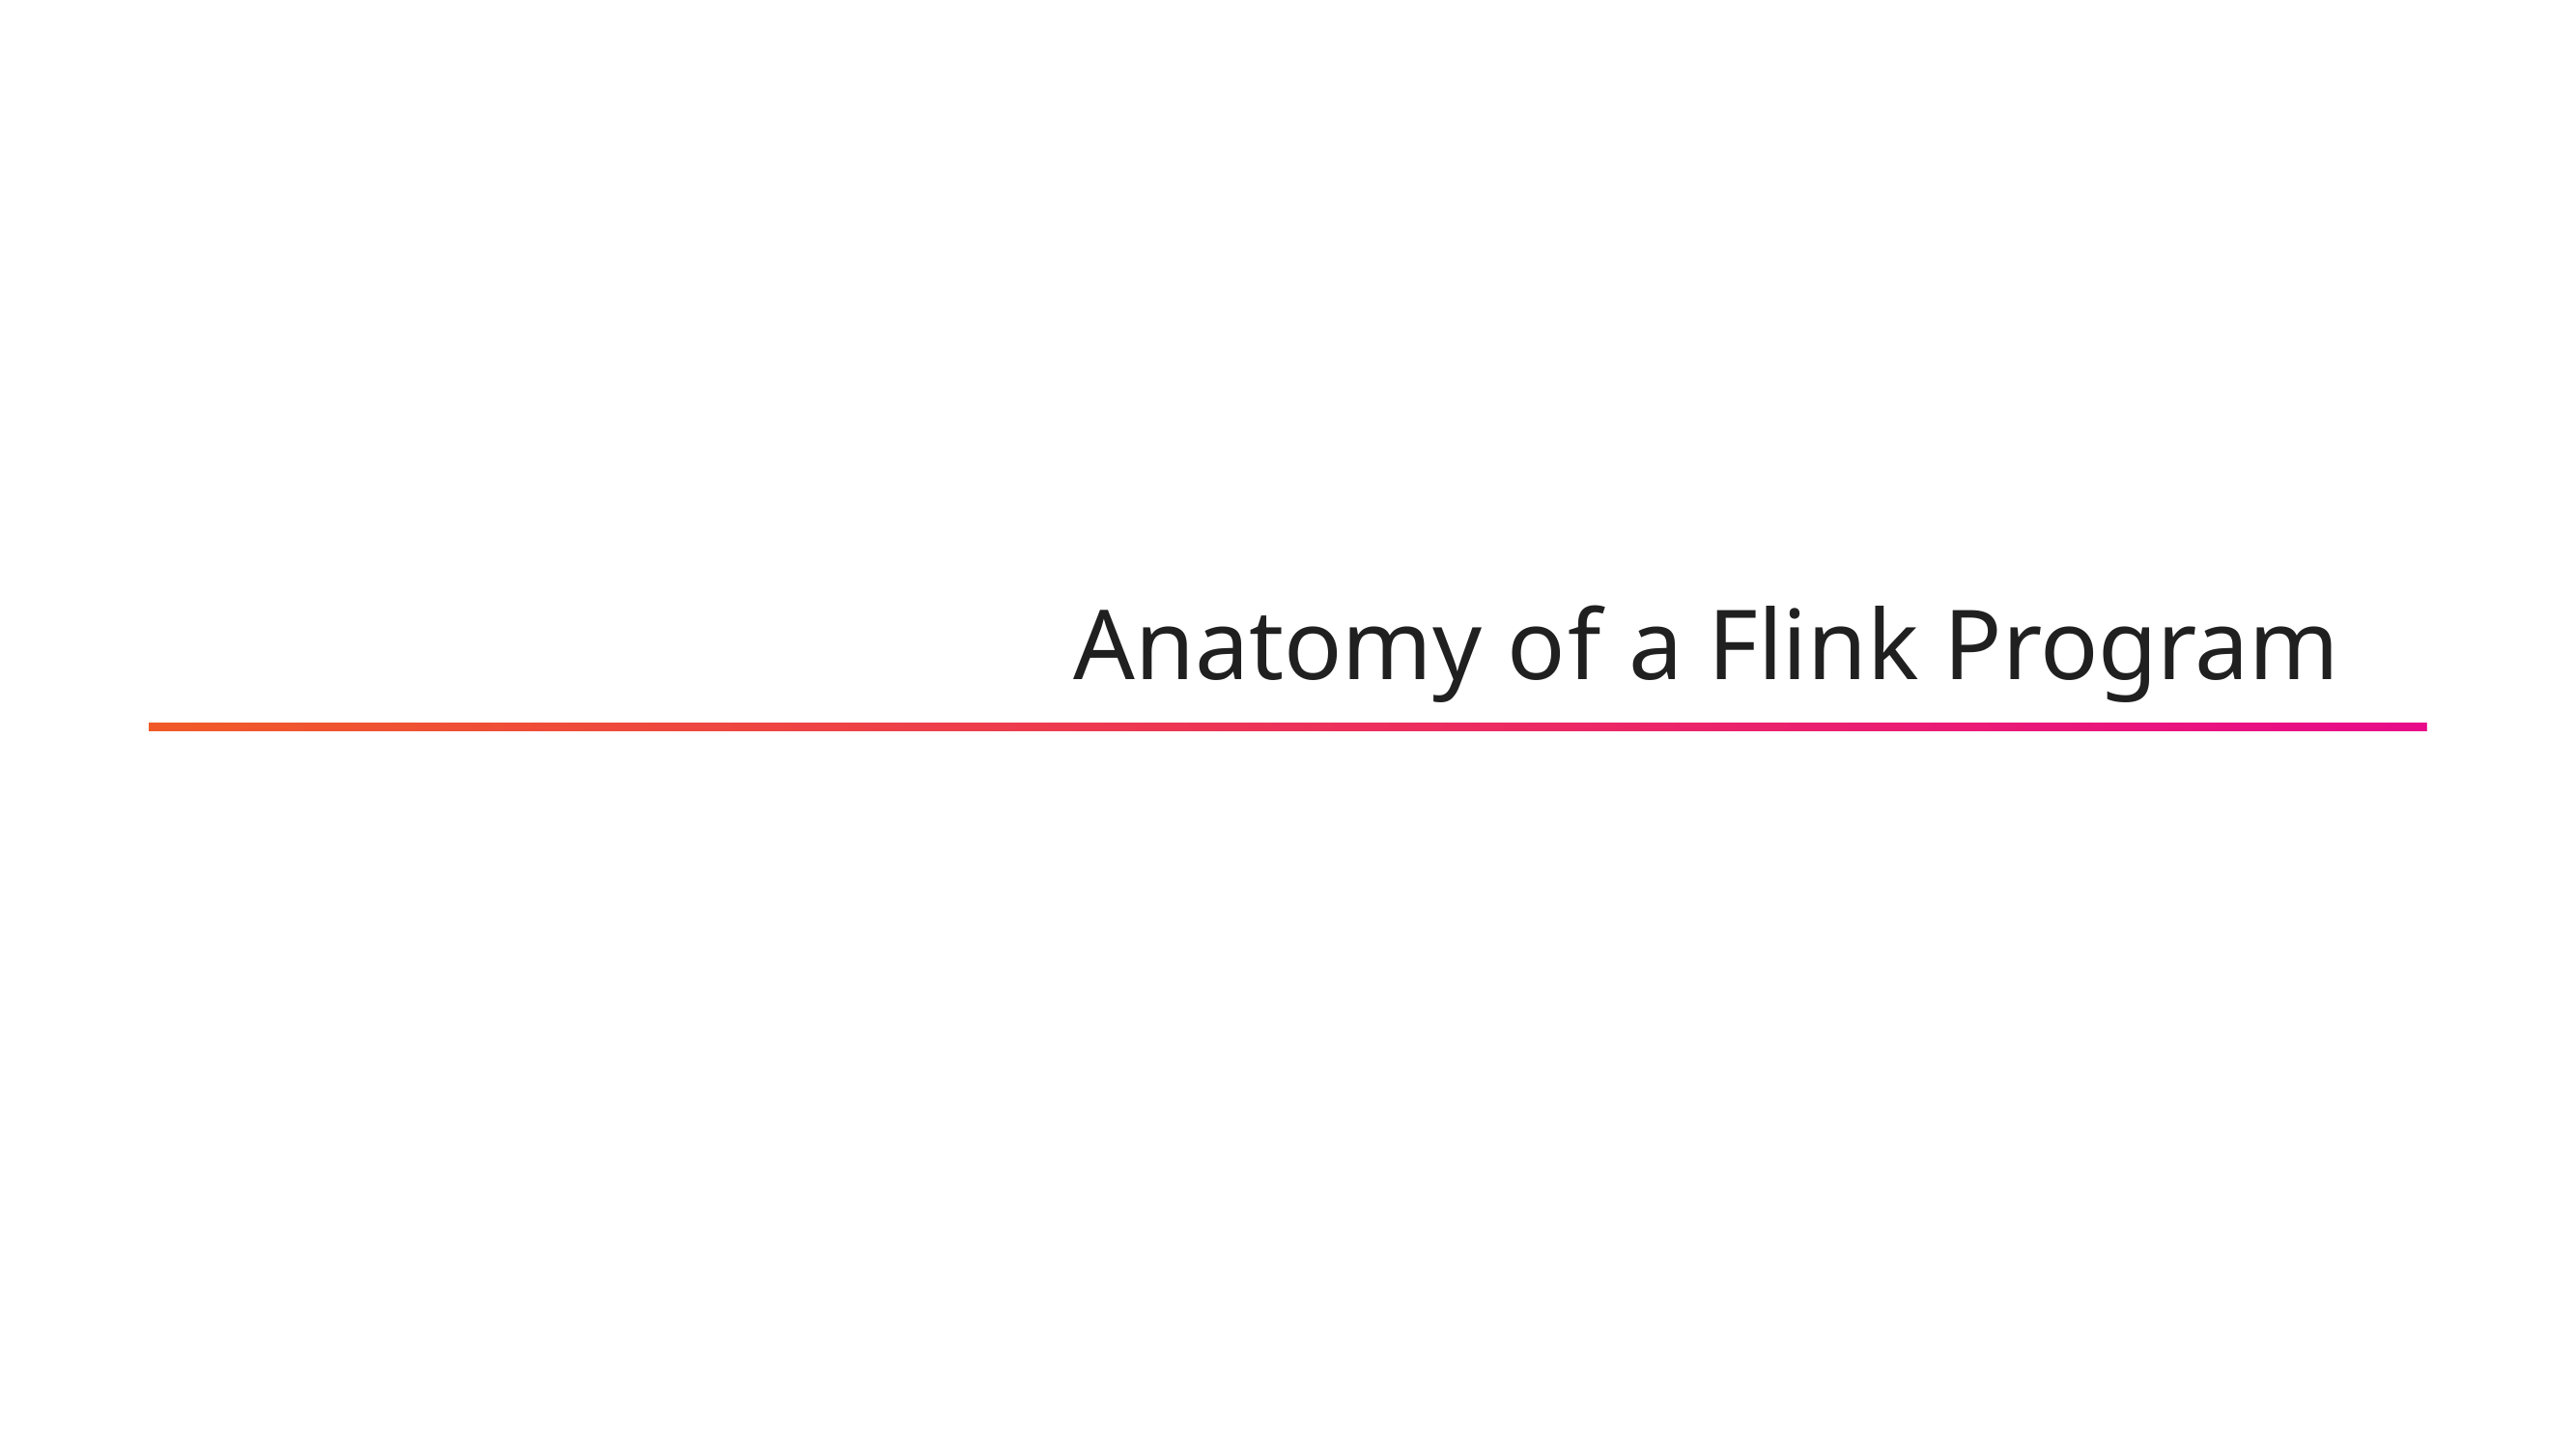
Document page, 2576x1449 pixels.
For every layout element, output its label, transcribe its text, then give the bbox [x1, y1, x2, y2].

title Anatomy of a Flink Program [1071, 581, 2425, 826]
picture [149, 723, 1071, 731]
